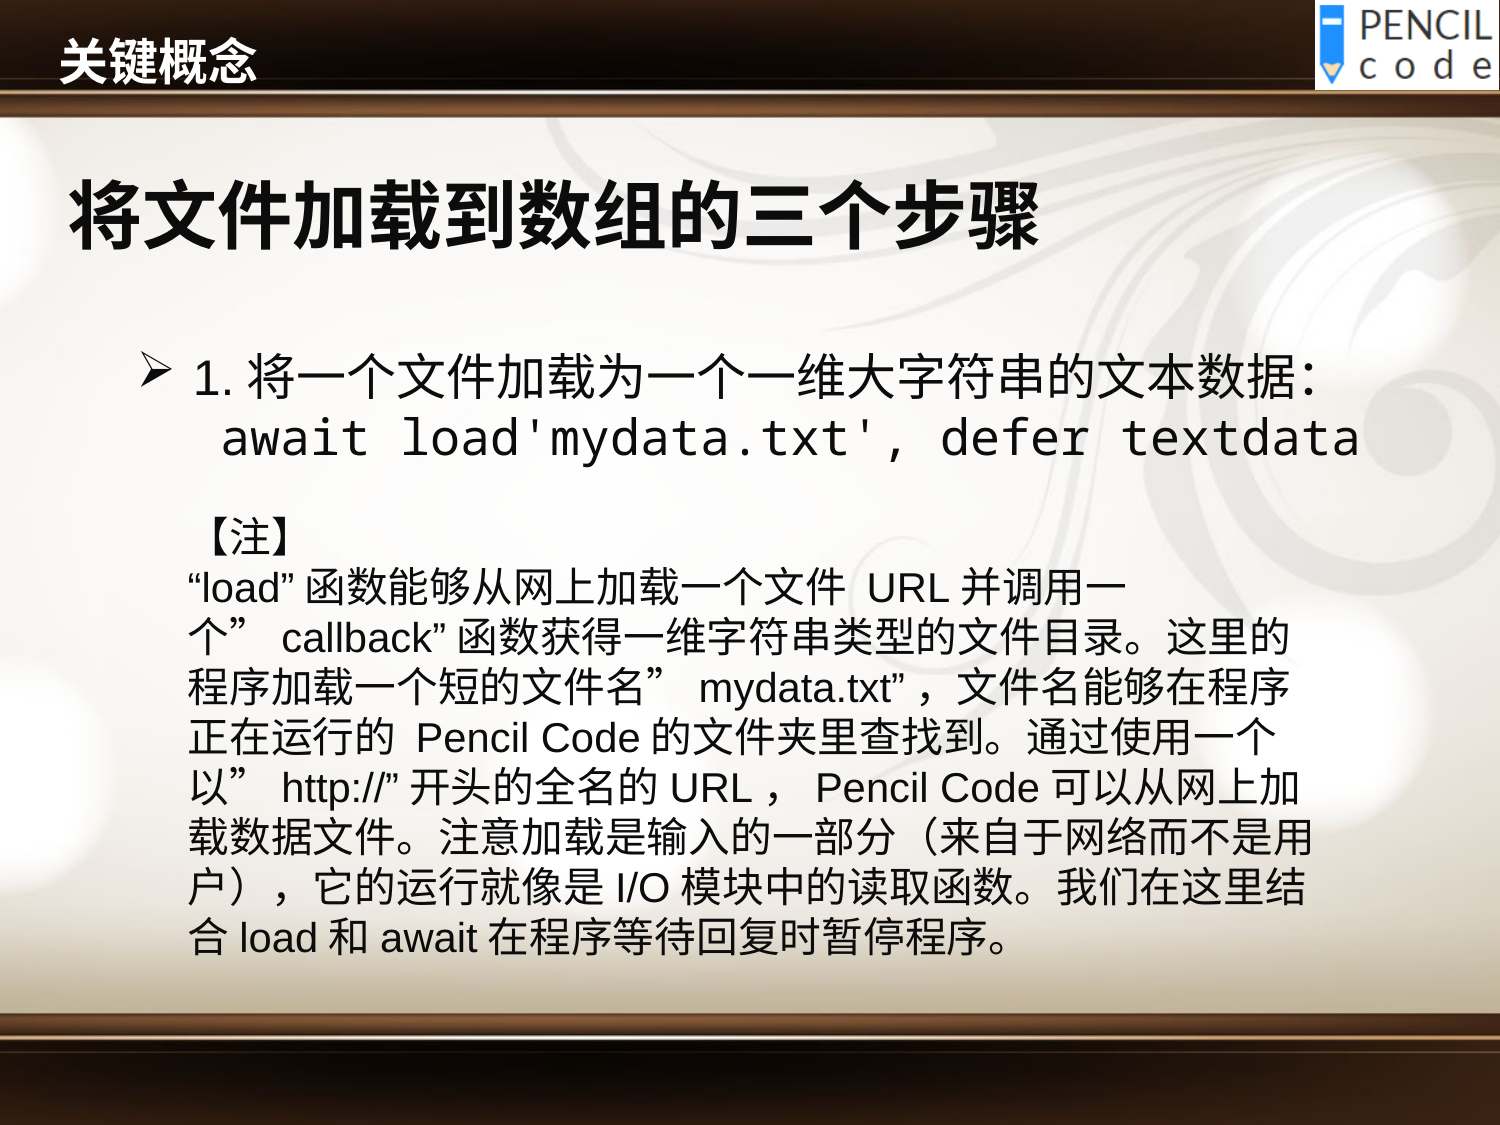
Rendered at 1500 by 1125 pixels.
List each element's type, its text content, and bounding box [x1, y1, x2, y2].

text_box 将文件加载到数组的三个步骤 [53, 160, 1329, 266]
picture [0, 0, 1500, 1125]
title 关键概念 [43, 6, 1249, 115]
text_box 1.将一个文件加载为一个一维大字符串的文本数据： await load'mydata.txt', defer textdata [121, 338, 1394, 473]
text_box 【注】 “load”函数能够从网上加载一个文件 URL并调用一个”callback”函数获得一维字符串类型的文件目录。这里的程序加载一个短的文件名”mydata.txt”，文件名能够在程序正在运行的 Pencil Code的文件夹里查找到。通过使用一个以”http://”开头的全名的URL，Pencil Code可以从网上加载数据文件。注意加载是输入的一部分（来自于网络而不是用户），它的运行就像是I/O模块中的读取函数。我们在这里结合load和await在程序等待回复时暂停程序。 [172, 503, 1343, 969]
